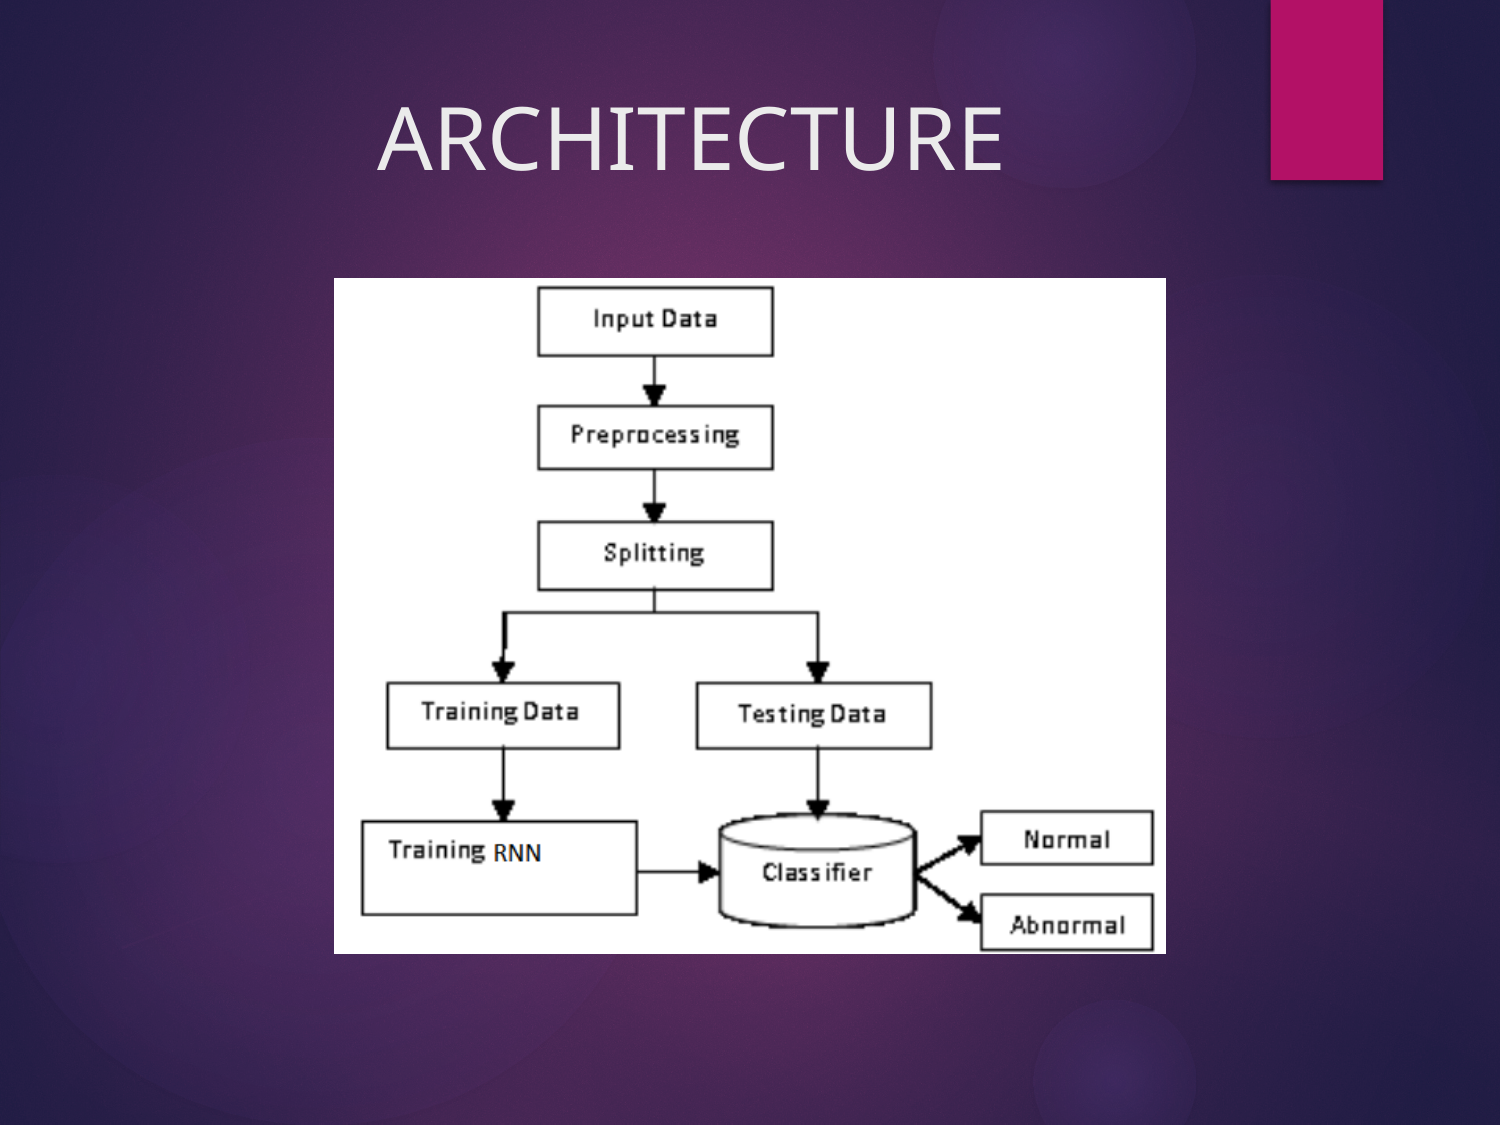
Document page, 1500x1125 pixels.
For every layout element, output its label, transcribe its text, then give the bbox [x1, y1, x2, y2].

picture [334, 277, 1166, 954]
title ARCHITECTURE [362, 75, 1088, 200]
